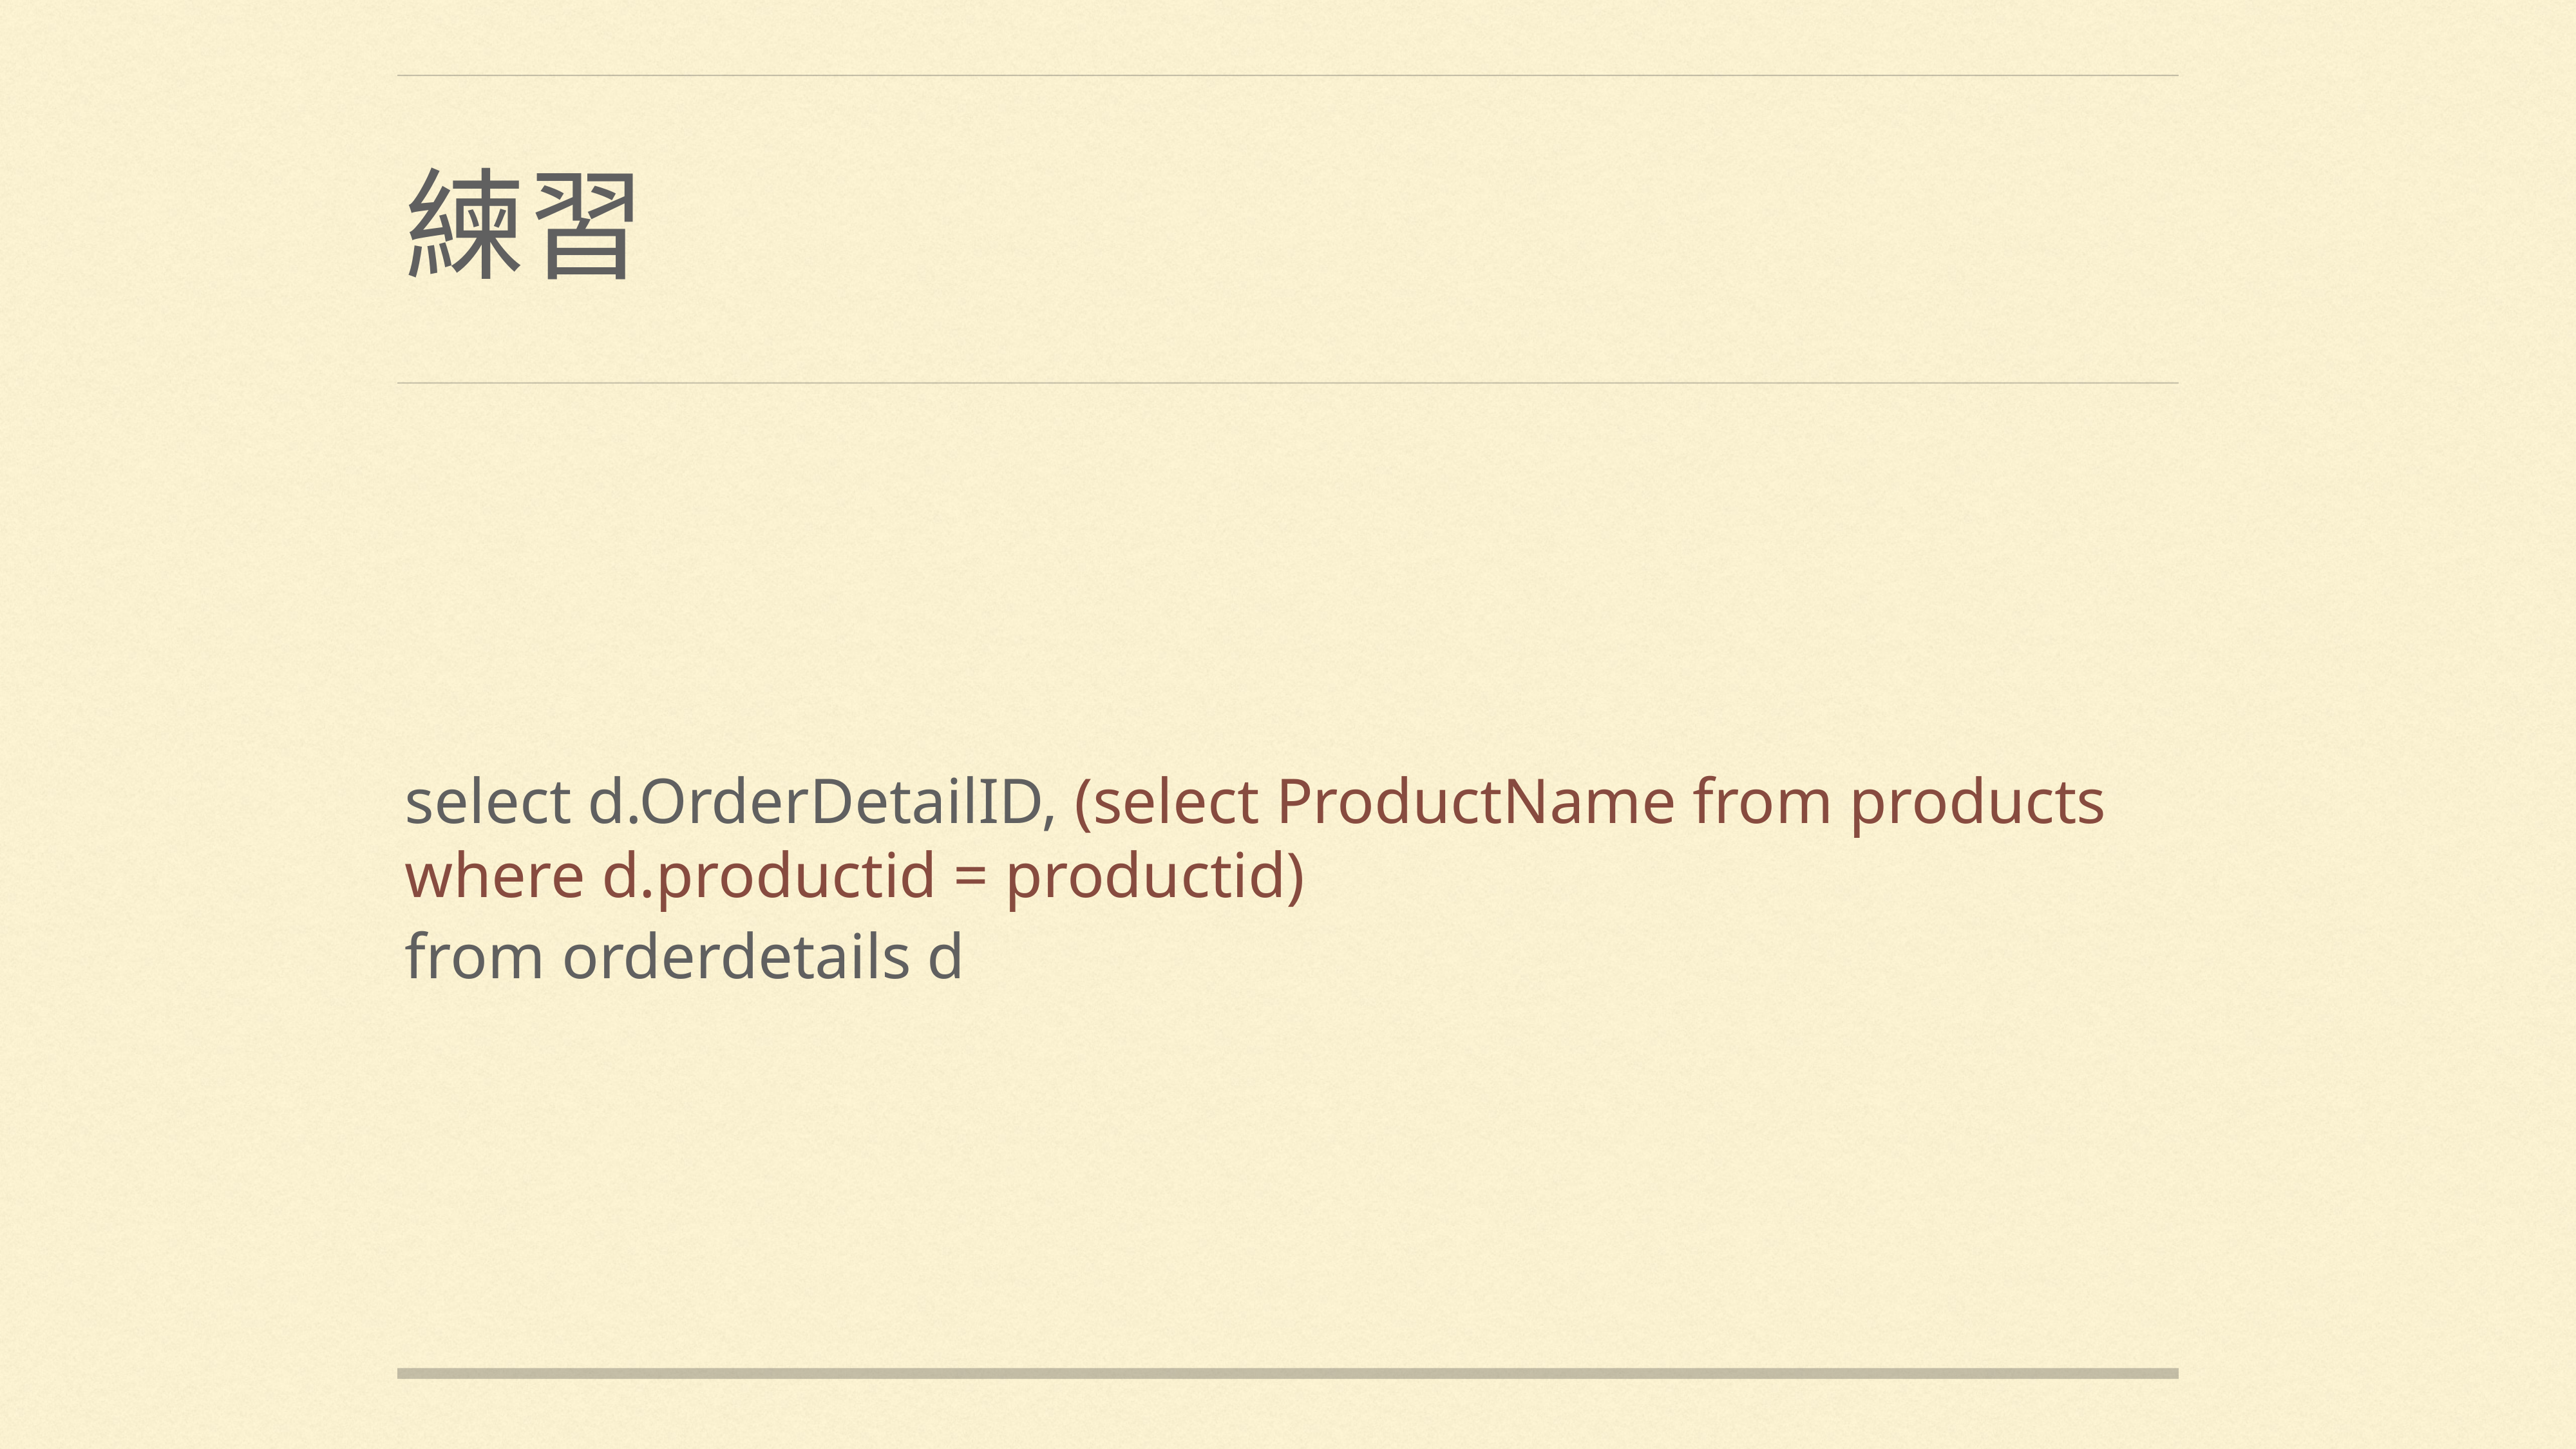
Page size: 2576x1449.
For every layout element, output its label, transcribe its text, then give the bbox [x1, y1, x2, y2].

list select d.OrderDetailID, (select ProductName from products where d.productid = productid) from orderdetails d [397, 450, 2179, 1302]
picture [0, 0, 2576, 1449]
title 練習 [397, 88, 2179, 372]
